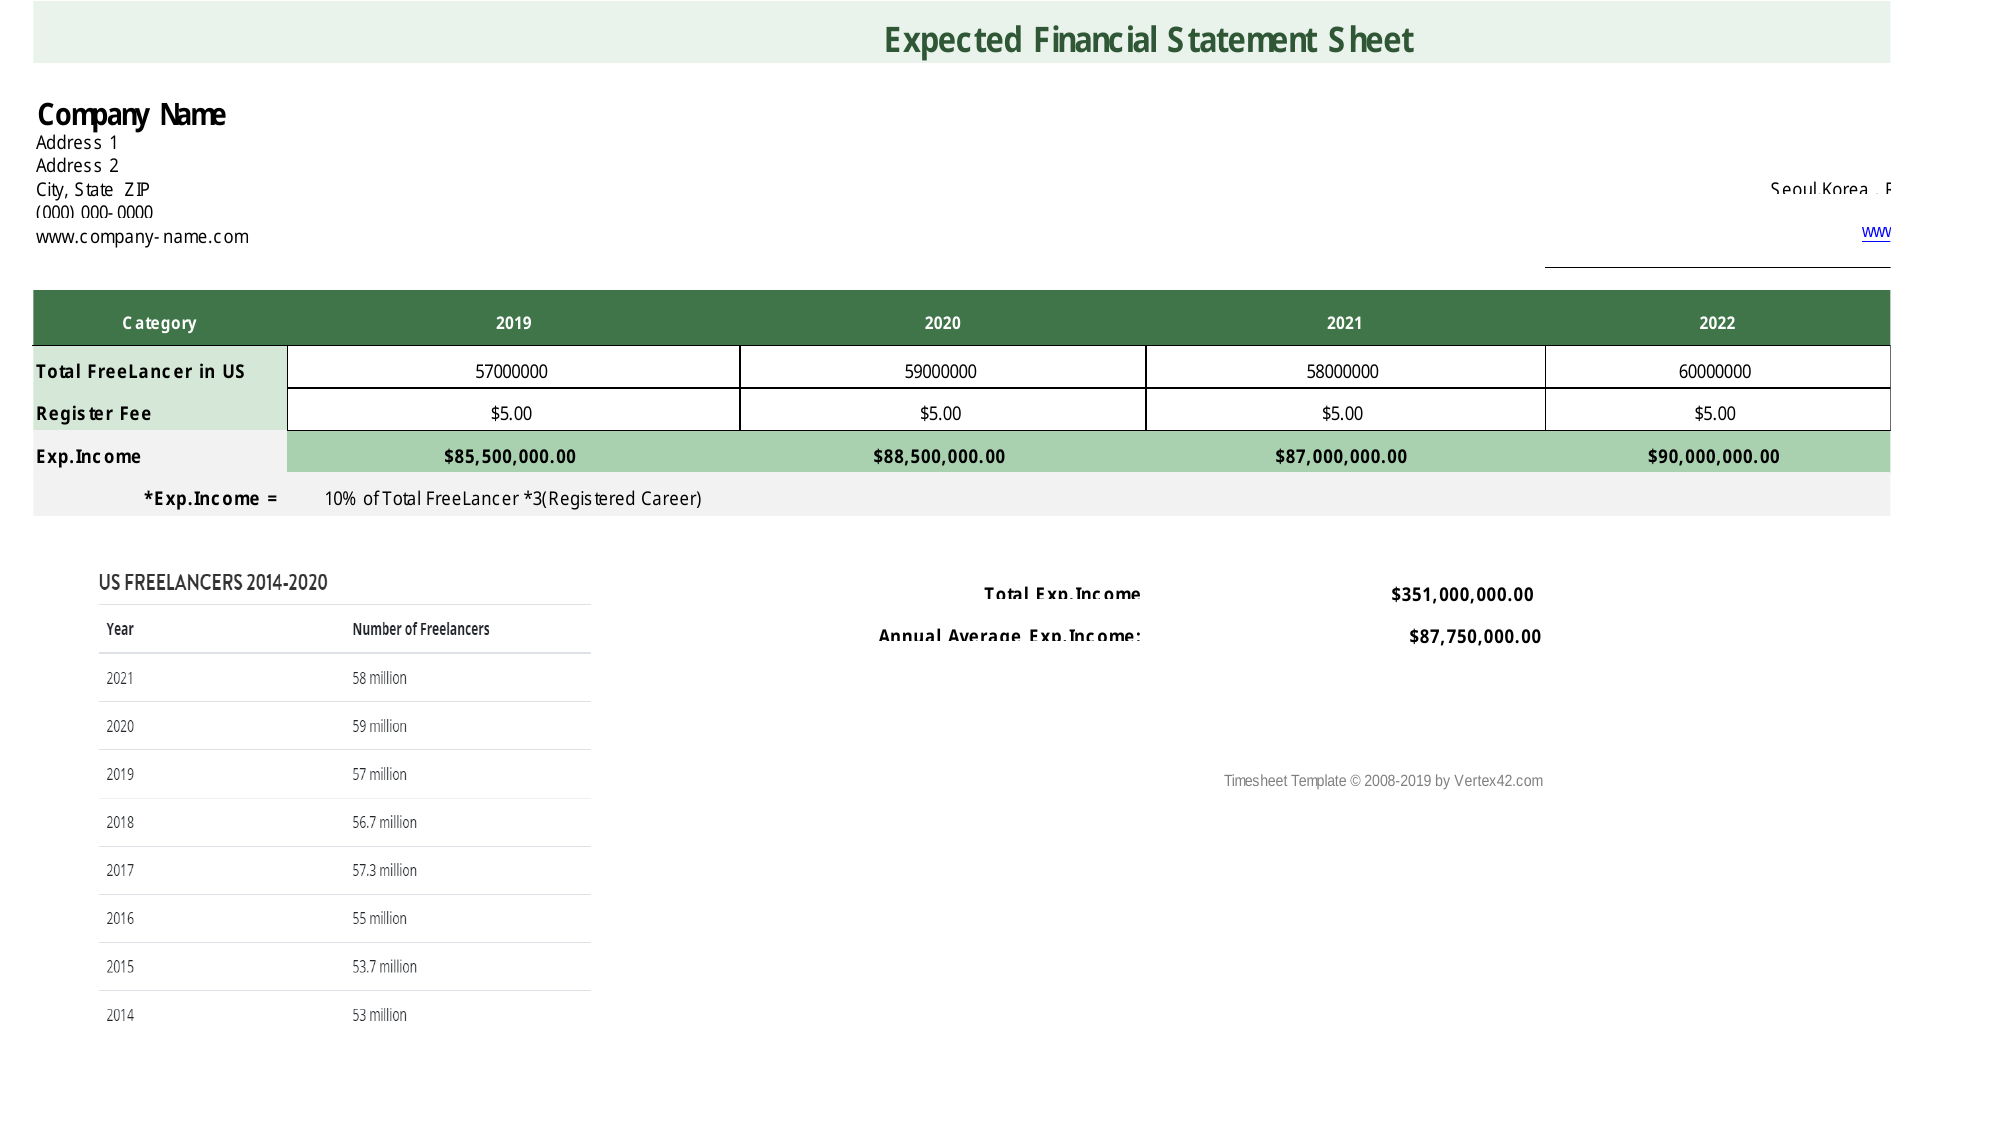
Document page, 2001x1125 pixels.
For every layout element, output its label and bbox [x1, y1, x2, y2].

text_box [31, 0, 1892, 1125]
picture [70, 562, 595, 1048]
